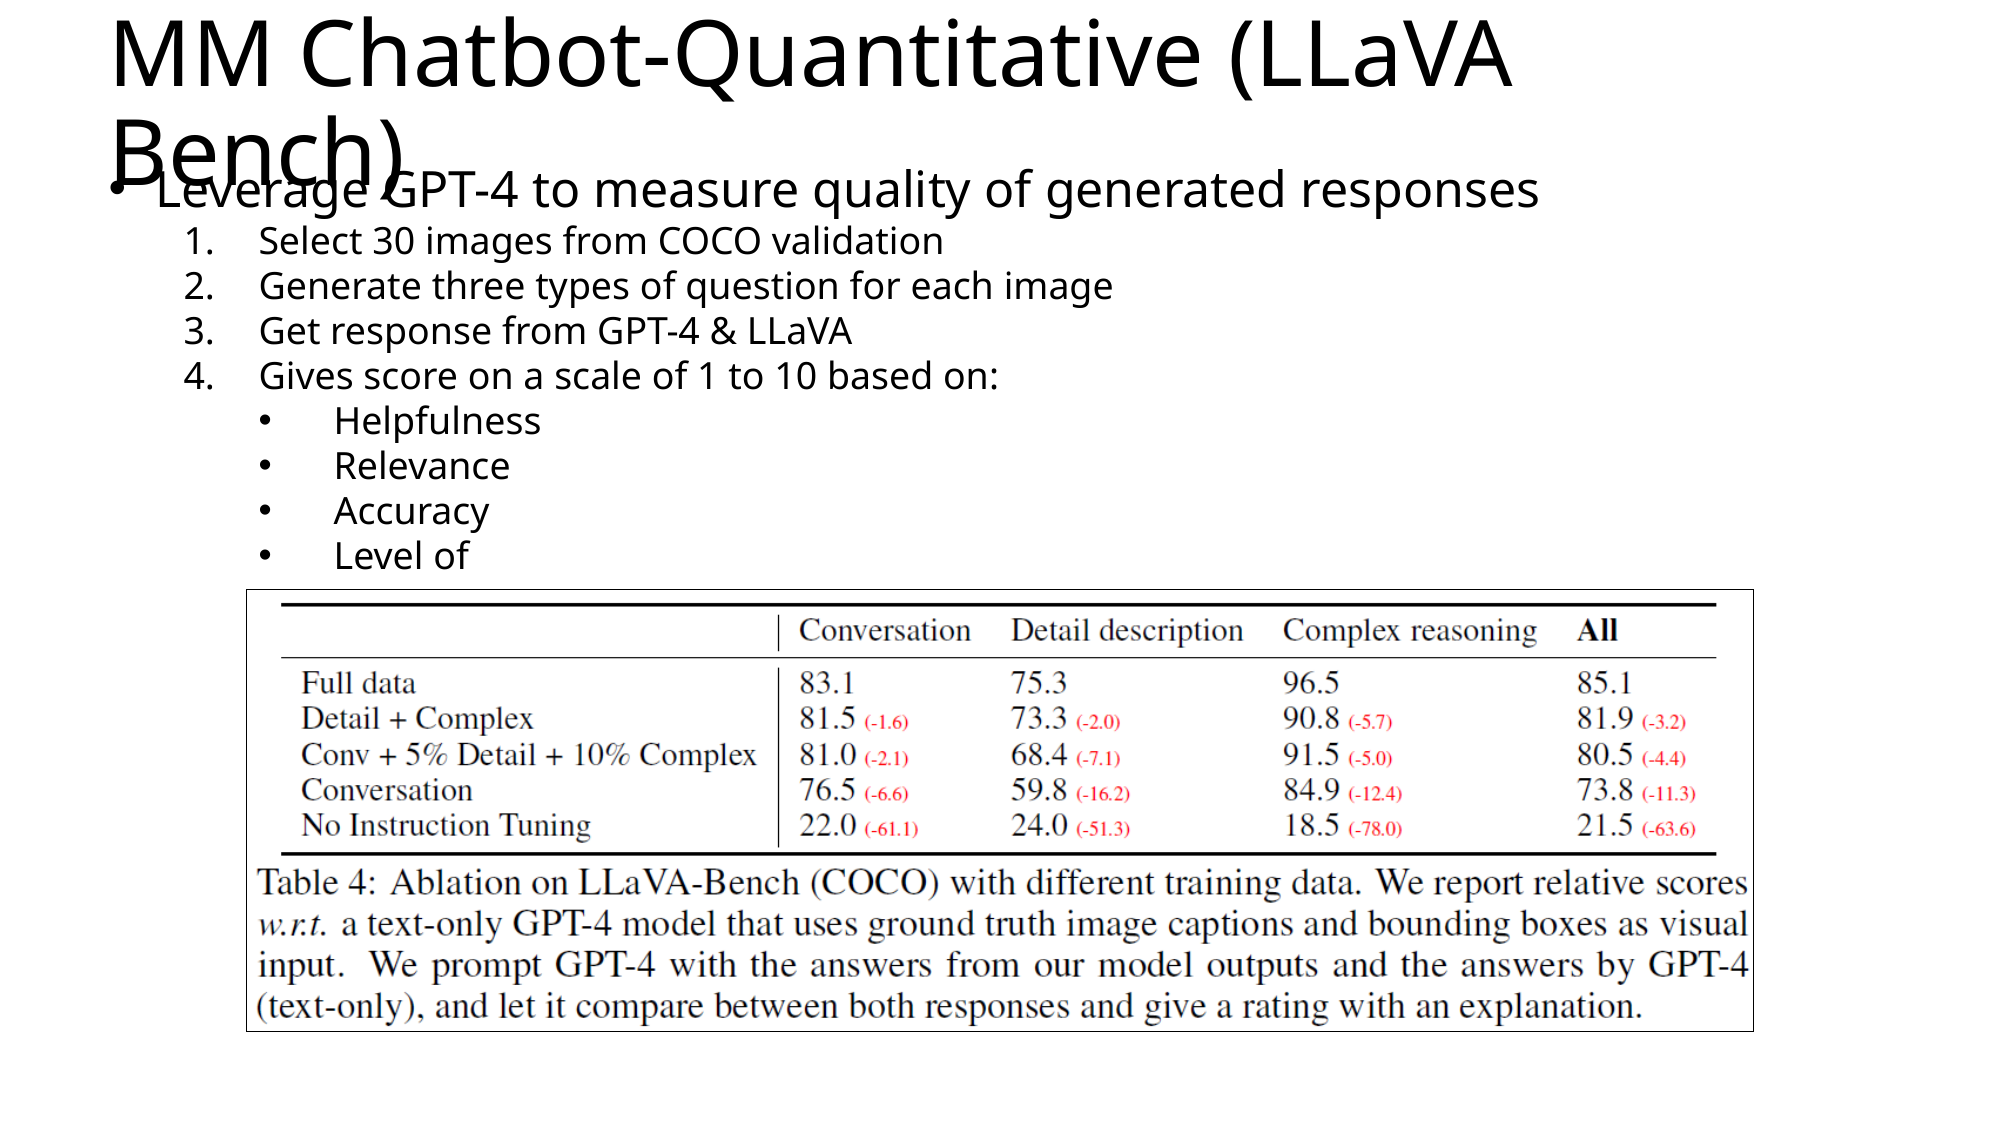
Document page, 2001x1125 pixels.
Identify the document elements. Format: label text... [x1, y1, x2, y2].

title MM Chatbot-Quantitative (LLaVA Bench) [93, 0, 1819, 149]
picture [246, 588, 1754, 1032]
text_box Leverage GPT-4 to measure quality of generated responses Select 30 images from COCO validation Generate three types of question for each image Get response from GPT-4 & LLaVA Gives score on a scale of 1 to 10 based on: Helpfulness Relevance Accuracy Level of [93, 149, 1953, 585]
